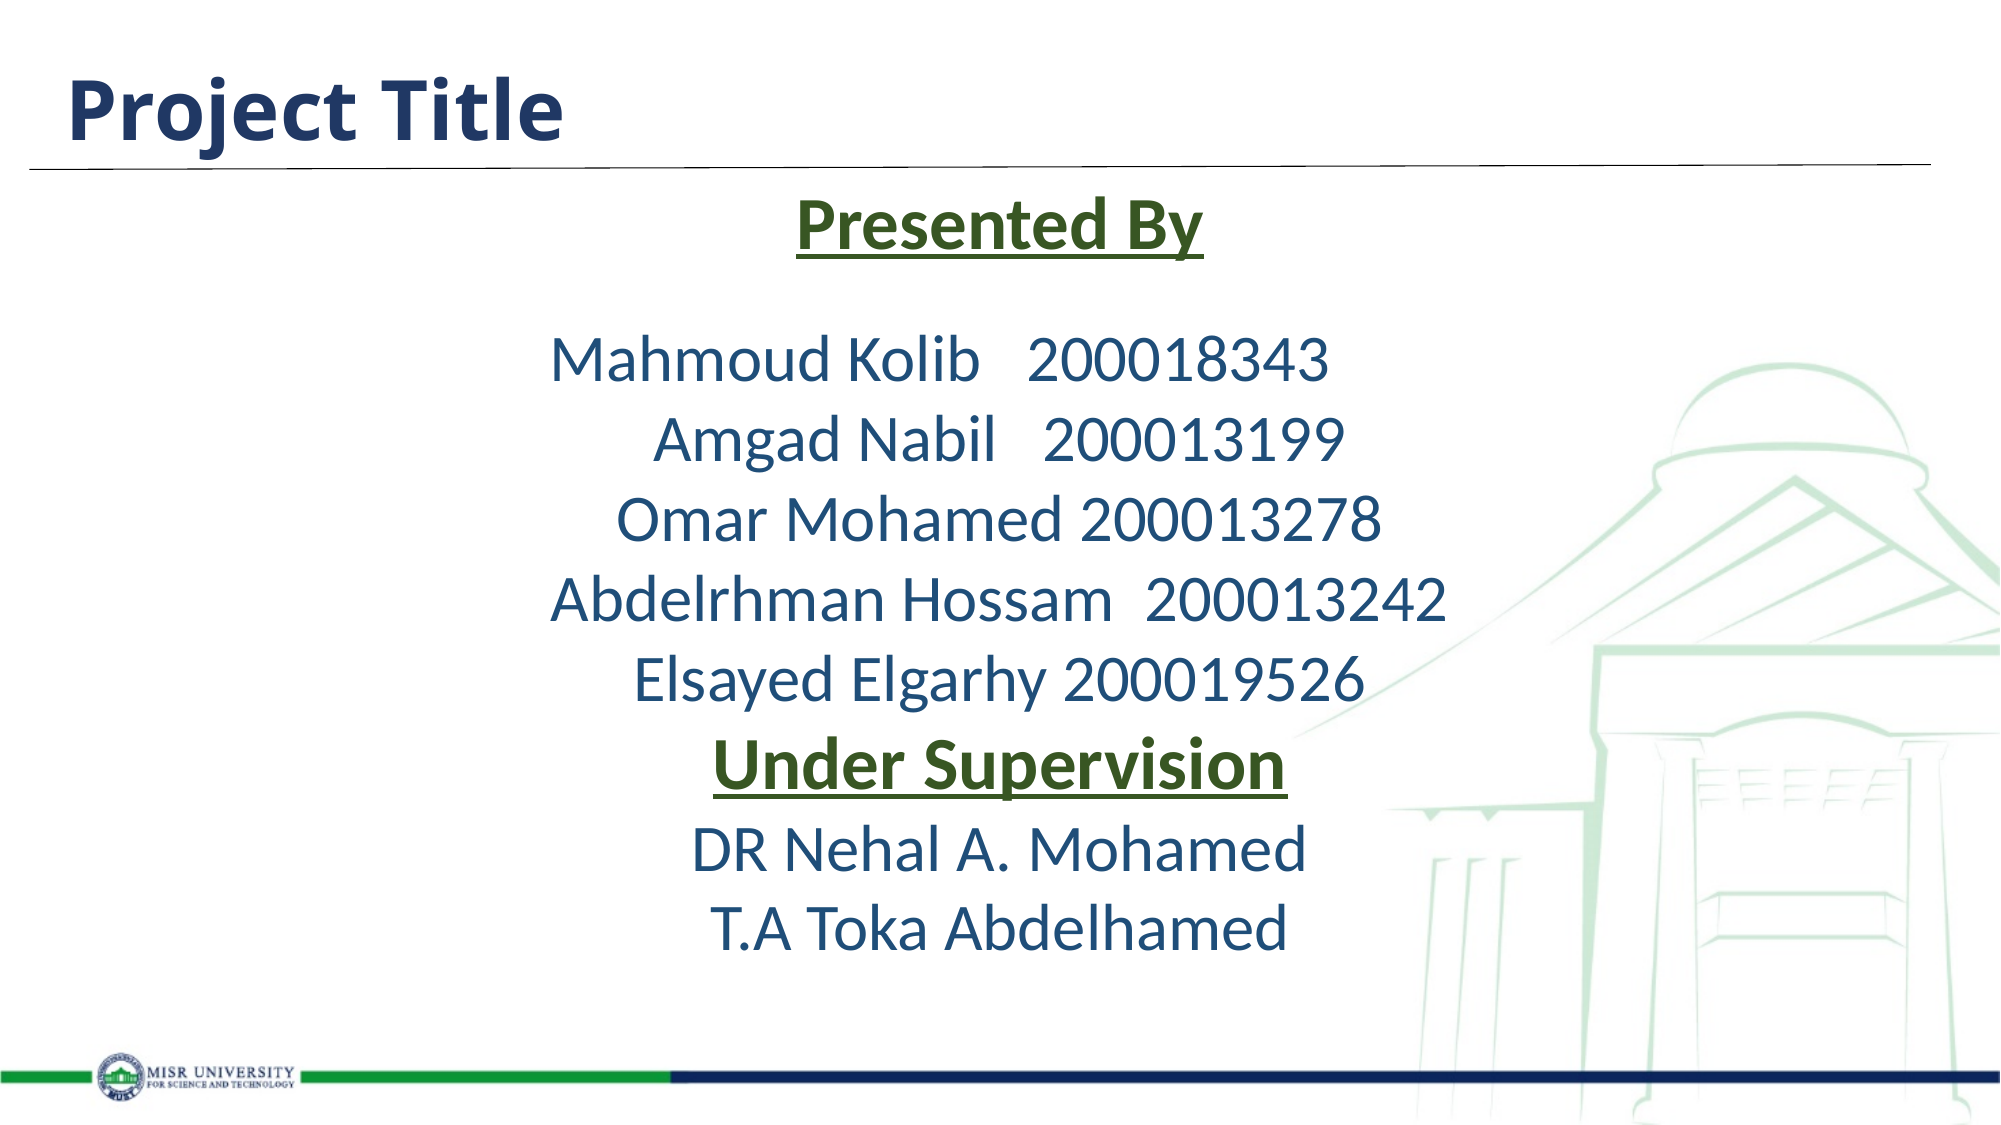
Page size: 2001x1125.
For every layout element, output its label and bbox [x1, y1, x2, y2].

picture [0, 0, 2000, 1125]
text_box [29, 164, 1931, 170]
